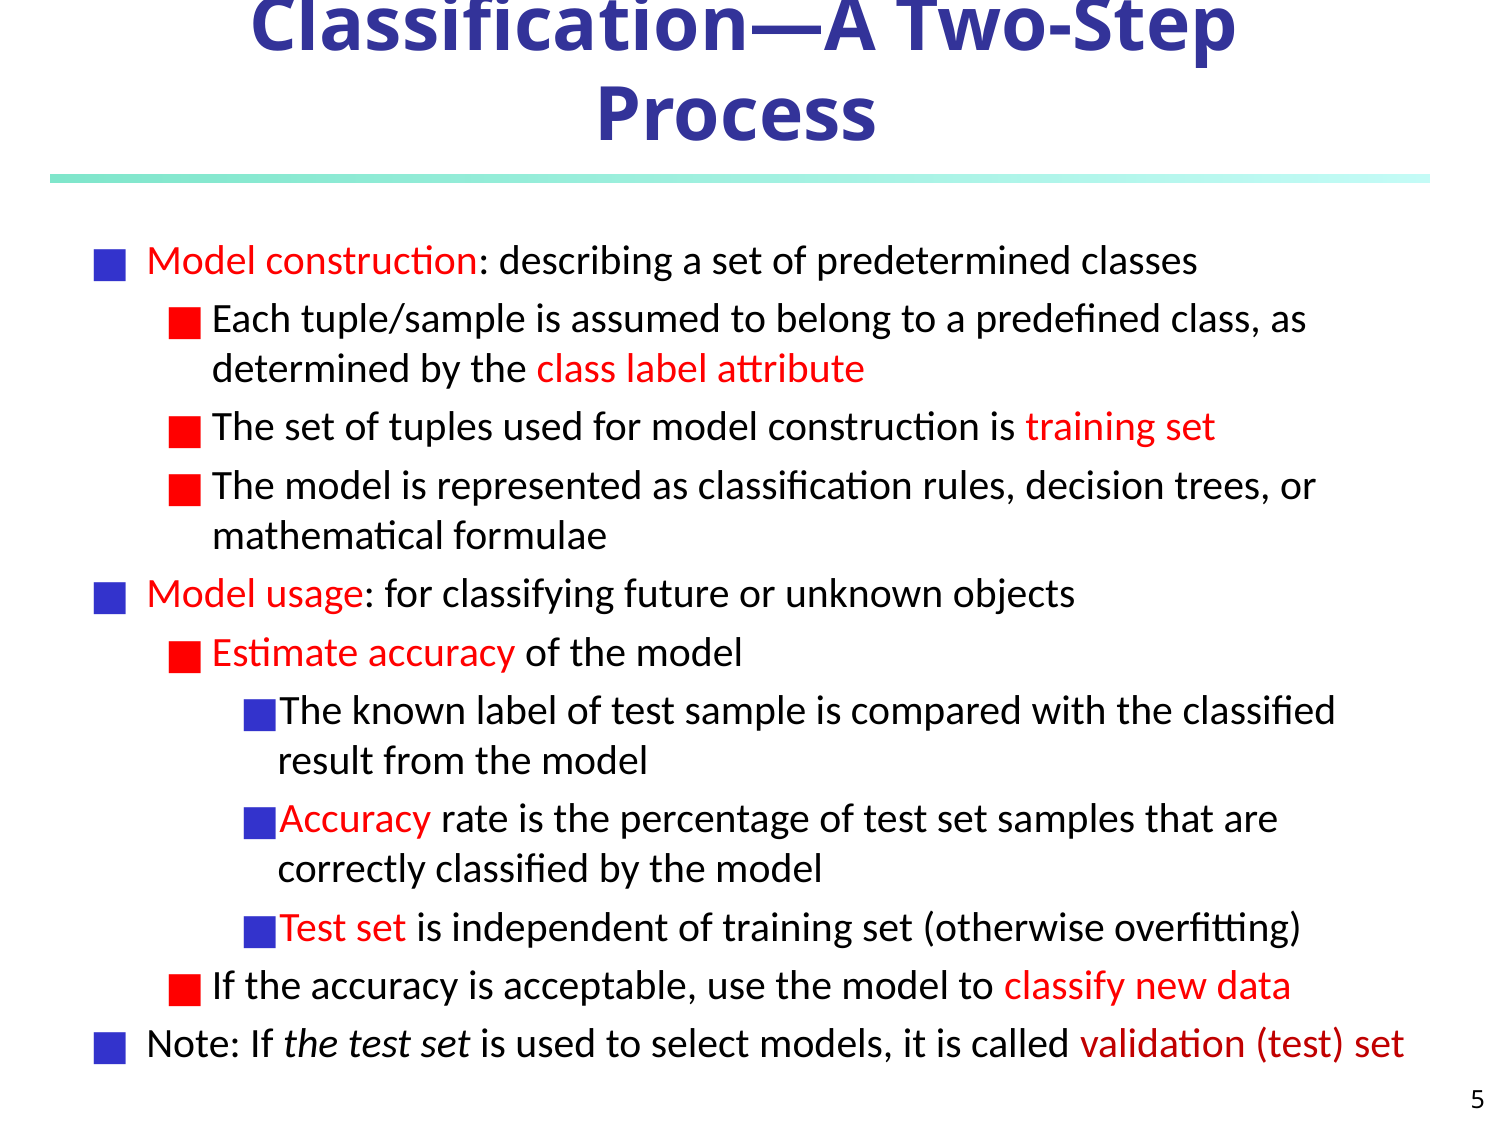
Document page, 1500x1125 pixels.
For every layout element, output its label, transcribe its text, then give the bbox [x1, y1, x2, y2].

title Classification—A Two-Step Process [87, 50, 1400, 163]
text_box ‹#› [1187, 1062, 1500, 1125]
list Model construction: describing a set of predetermined classes Each tuple/sample is assumed to belong to a predefined class, as determined by the class label attribute The set of tuples used for model construction is training set The model is represented as classification rules, decision trees, or mathematical formulae Model usage: for classifying future or unknown objects Estimate accuracy of the model The known label of test sample is compared with the classified result from the model Accuracy rate is the percentage of test set samples that are correctly classified by the model Test set is independent of training set (otherwise overfitting) If the accuracy is acceptable, use the model to classify new data Note: If the test set is used to select models, it is called validation (test) set [75, 224, 1450, 1088]
